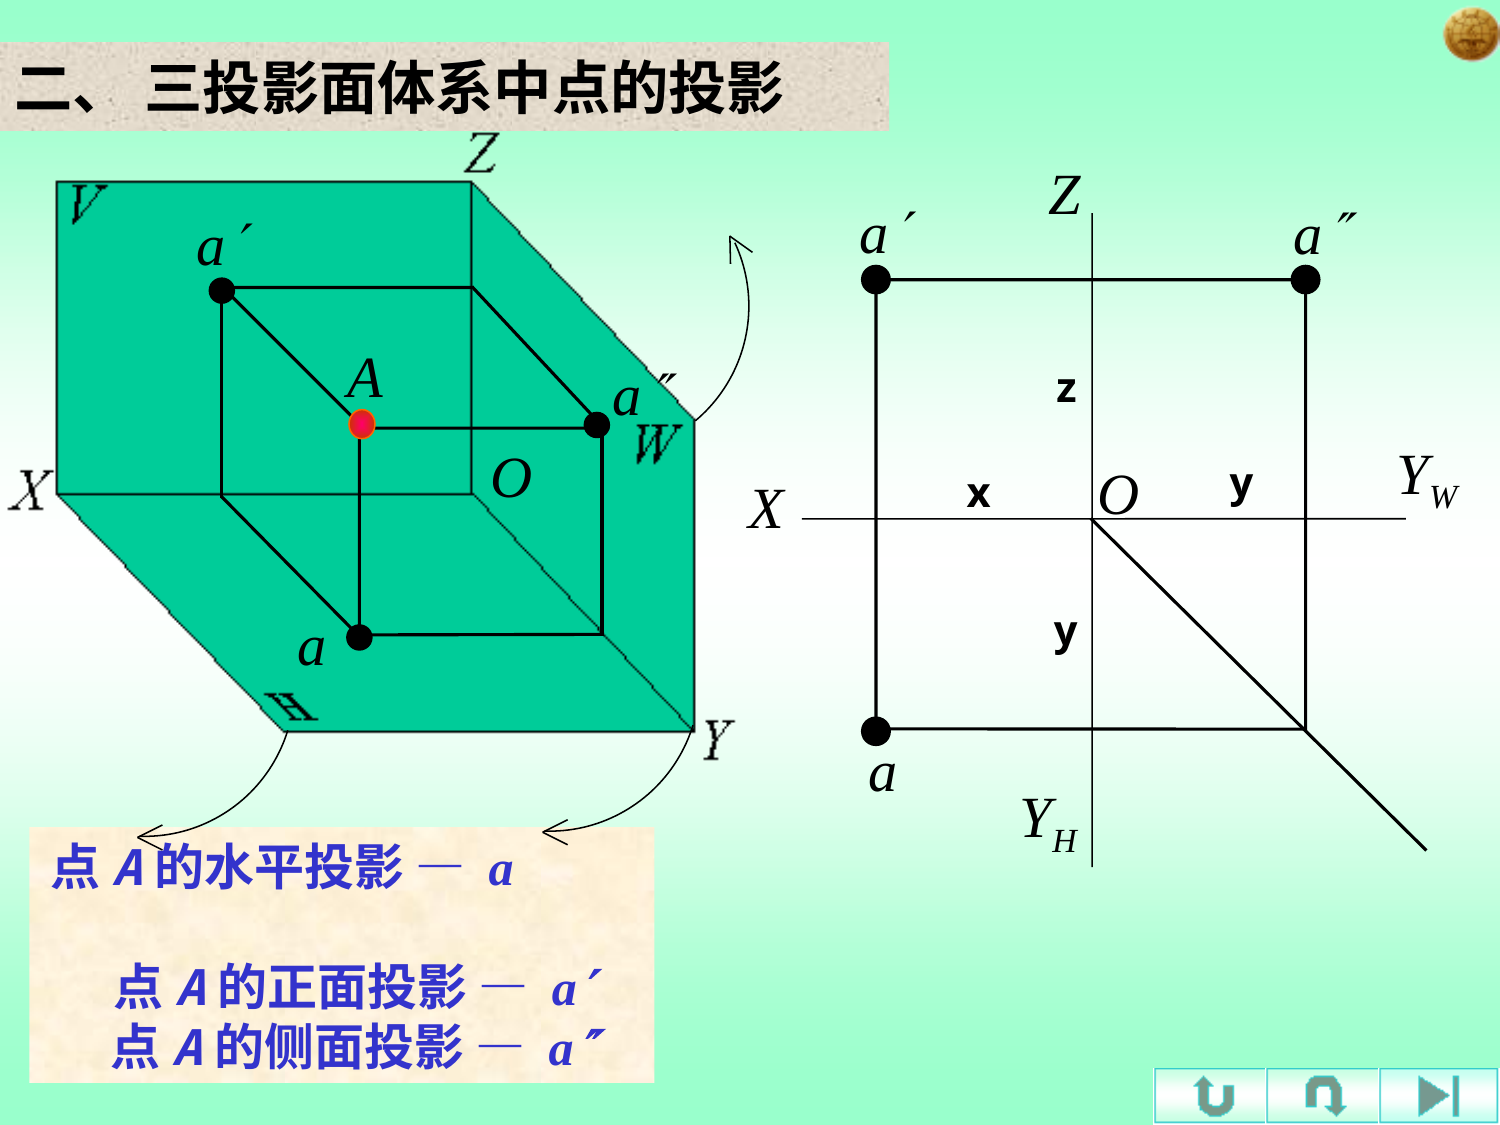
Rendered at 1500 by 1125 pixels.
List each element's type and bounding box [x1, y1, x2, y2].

picture [0, 0, 1500, 1125]
text_box [733, 148, 1500, 868]
text_box [162, 199, 695, 686]
text_box [622, 231, 733, 413]
text_box [119, 699, 675, 850]
